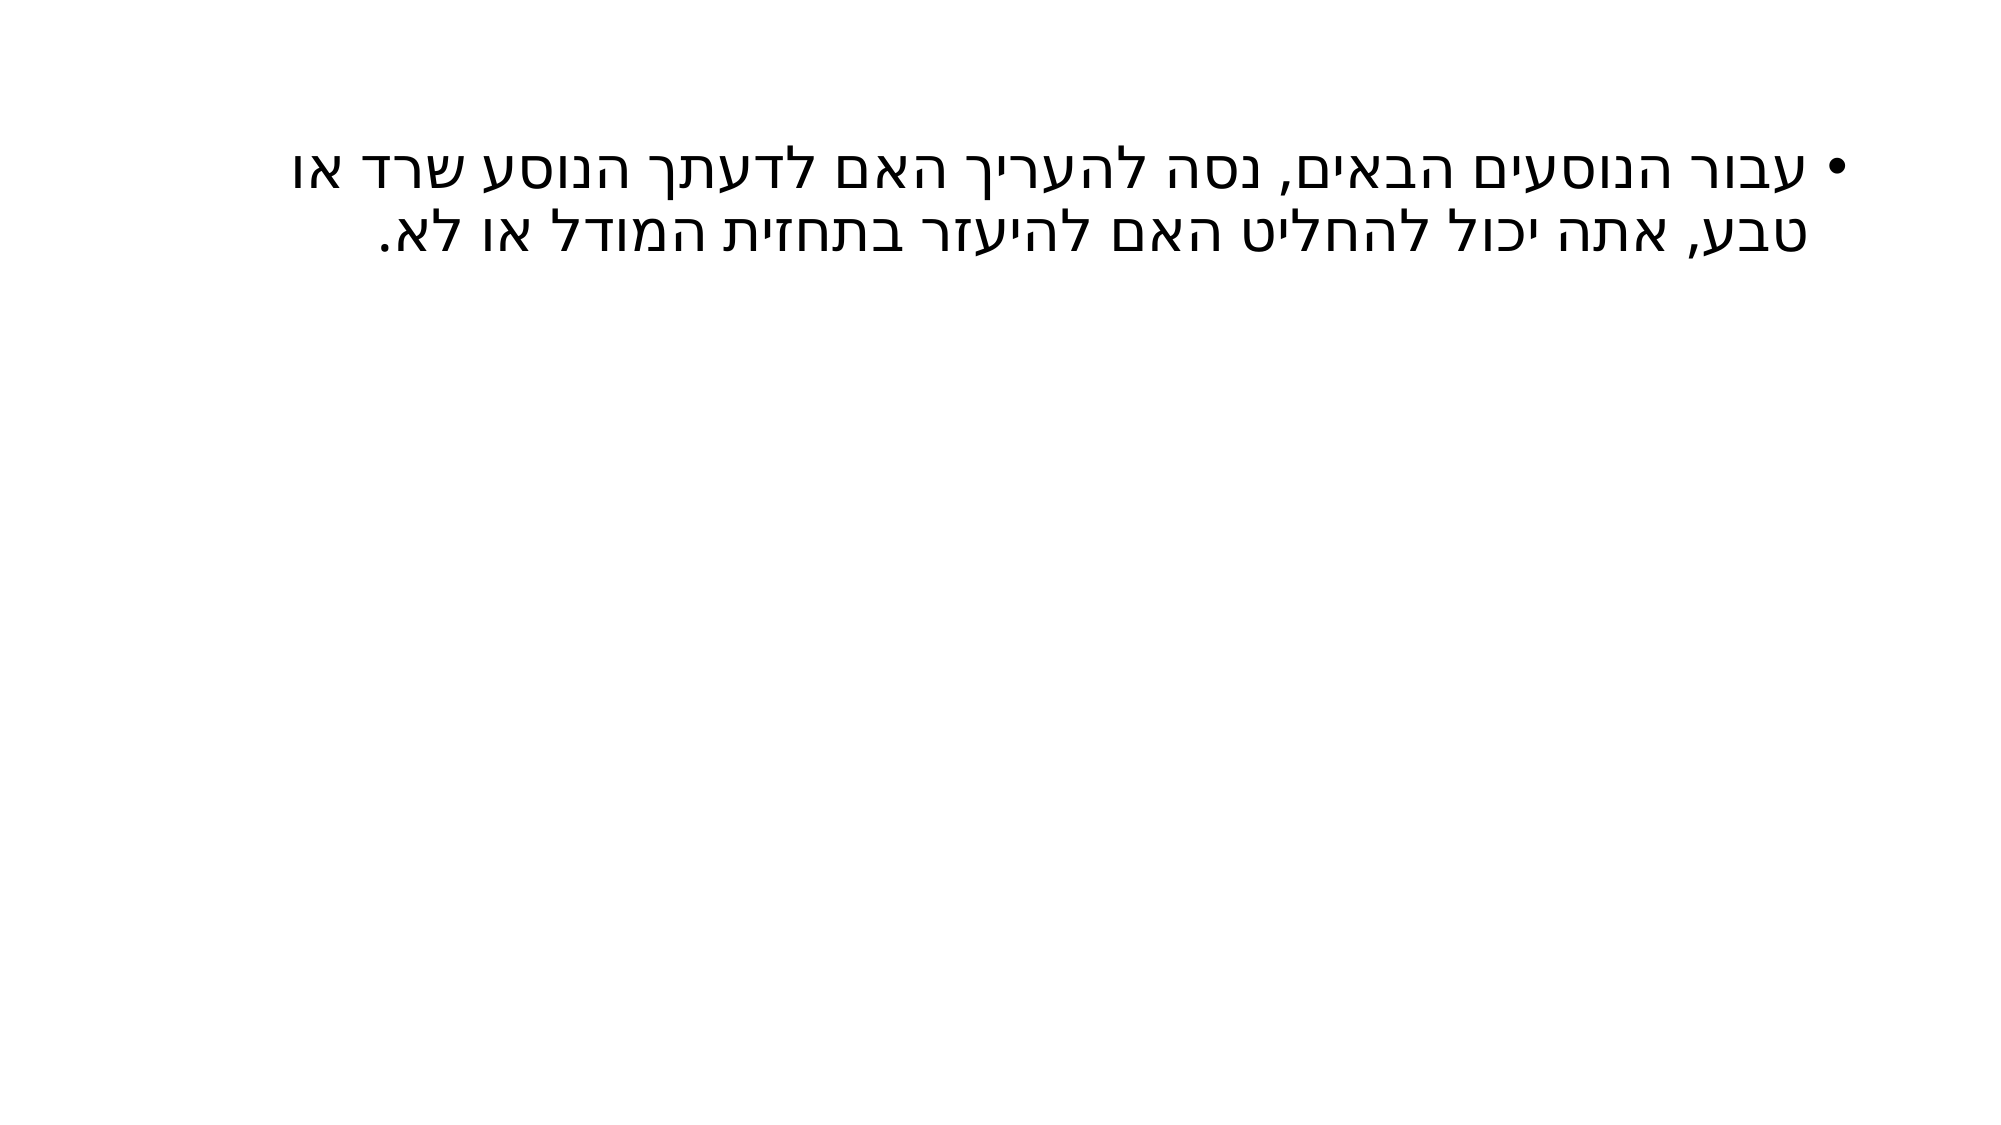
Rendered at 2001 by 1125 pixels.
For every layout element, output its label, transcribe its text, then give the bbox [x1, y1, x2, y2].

list עבור הנוסעים הבאים, נסה להעריך האם לדעתך הנוסע שרד או טבע, אתה יכול להחליט האם להיעזר בתחזית המודל או לא. [137, 130, 1863, 845]
